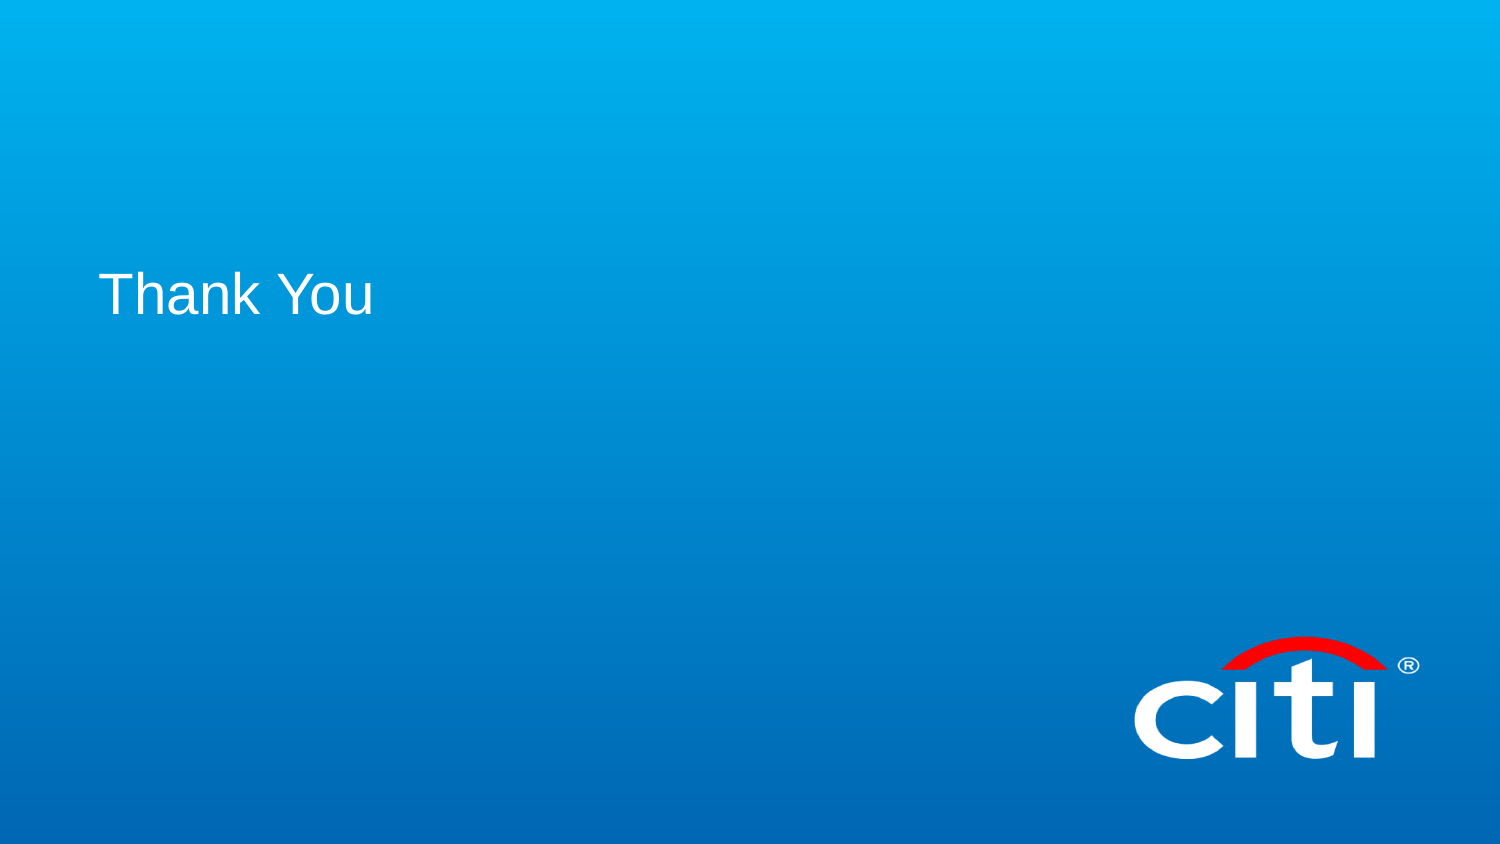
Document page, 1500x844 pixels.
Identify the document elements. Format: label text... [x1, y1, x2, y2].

picture [1059, 605, 1462, 814]
text_box [0, 0, 1500, 844]
title Thank You [98, 186, 1446, 507]
